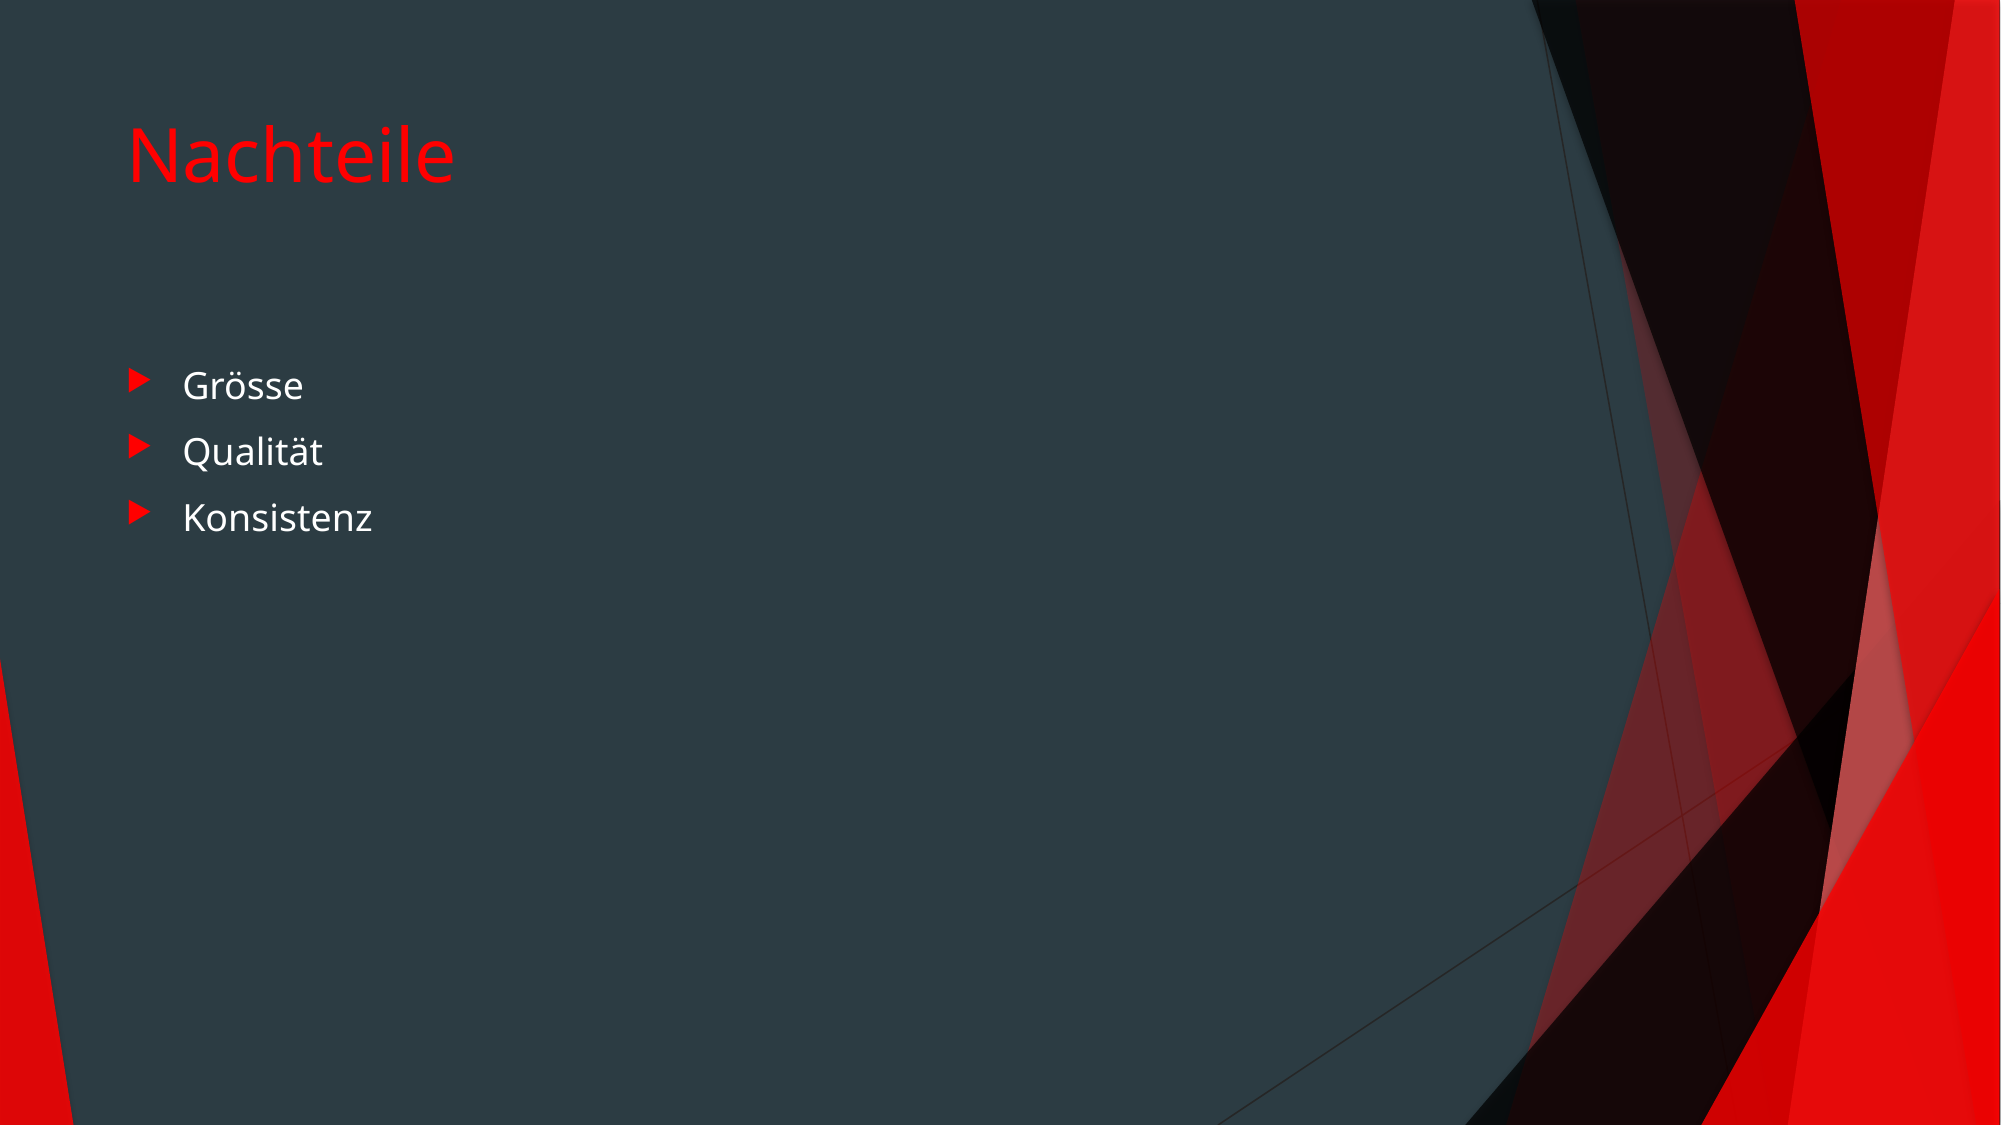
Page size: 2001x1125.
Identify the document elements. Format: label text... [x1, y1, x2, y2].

title Nachteile [111, 99, 1522, 317]
list Grösse Qualität Konsistenz [111, 354, 1522, 992]
